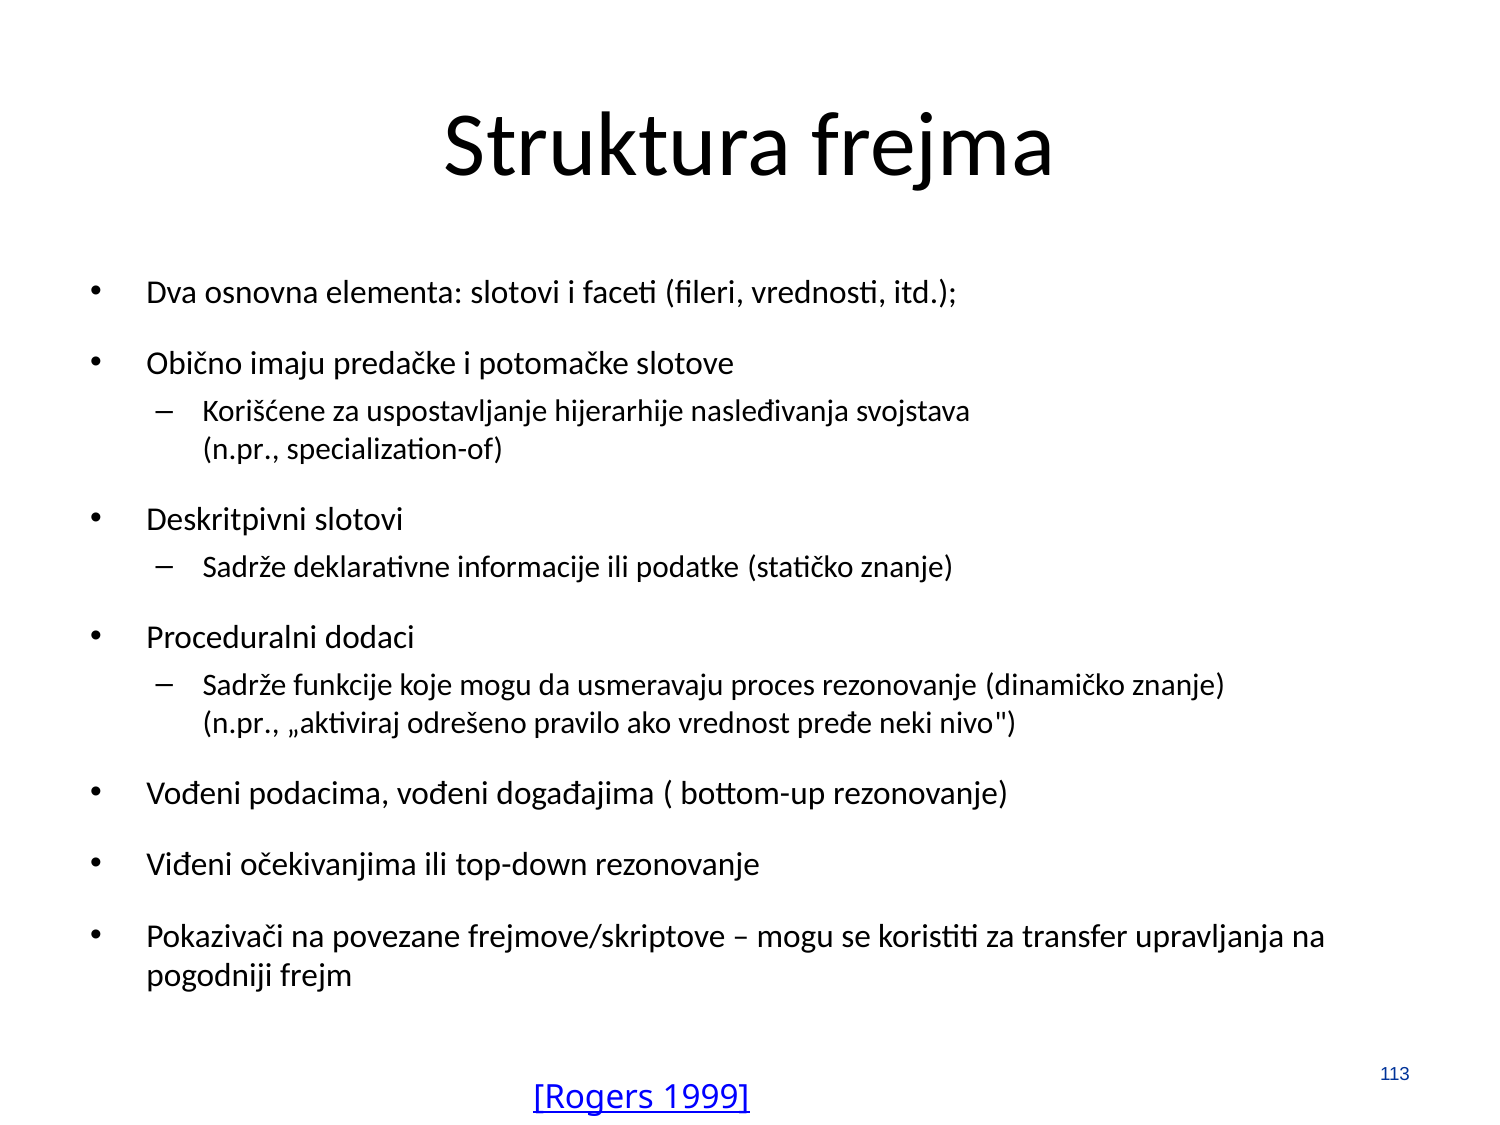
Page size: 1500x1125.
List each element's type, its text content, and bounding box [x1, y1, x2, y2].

title Struktura frejma [75, 45, 1425, 233]
list Dva osnovna elementa: slotovi i faceti (fileri, vrednosti, itd.); Obično imaju predačke i potomačke slotove Korišćene za uspostavljanje hijerarhije nasleđivanja svojstava (n.pr., specialization-of) Deskritpivni slotovi Sadrže deklarativne informacije ili podatke (statičko znanje) Proceduralni dodaci Sadrže funkcije koje mogu da usmeravaju proces rezonovanje (dinamičko znanje) (n.pr., „aktiviraj odrešeno pravilo ako vrednost pređe neki nivo") Vođeni podacima, vođeni događajima ( bottom-up rezonovanje) Viđeni očekivanjima ili top-down rezonovanje Pokazivači na povezane frejmove/skriptove – mogu se koristiti za transfer upravljanja na pogodniji frejm [75, 262, 1425, 1005]
slide_number 113 [1074, 1042, 1425, 1103]
text_box [Rogers 1999] [533, 1074, 750, 1121]
